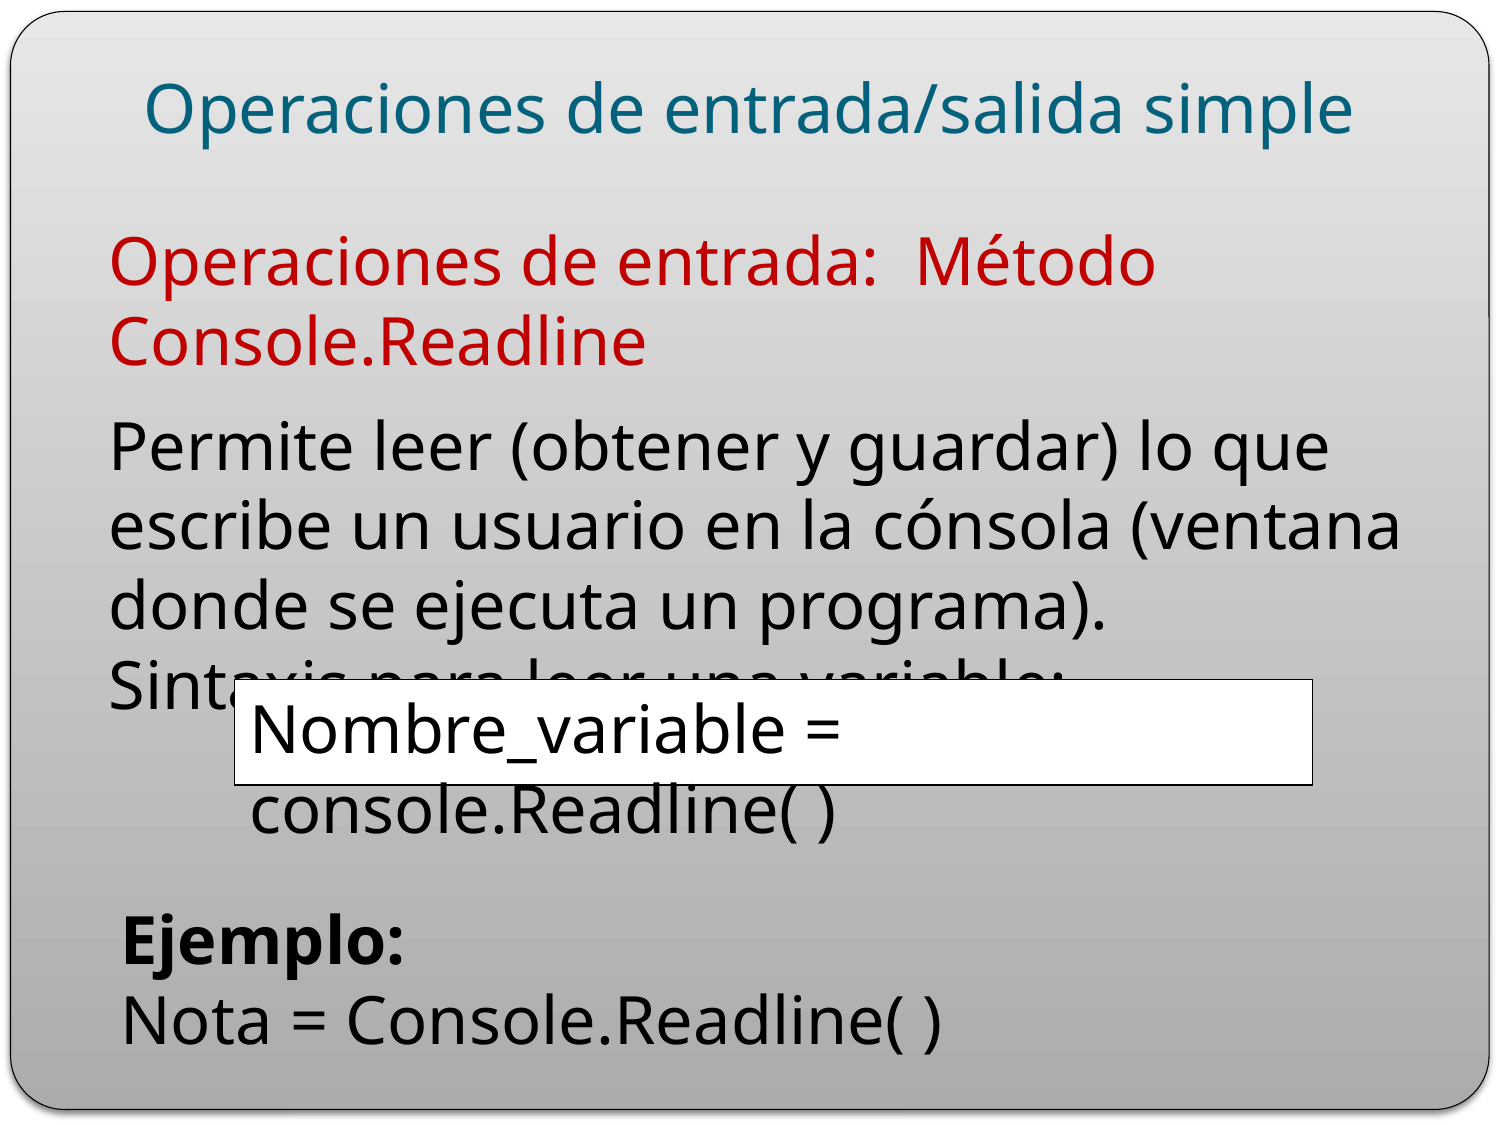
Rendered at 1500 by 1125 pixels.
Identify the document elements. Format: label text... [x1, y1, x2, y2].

text_box Nombre_variable = console.Readline( ) [234, 679, 1313, 786]
text_box Operaciones de entrada: Método Console.Readline Permite leer (obtener y guardar) lo que escribe un usuario en la cónsola (ventana donde se ejecuta un programa). Sintaxis para leer una variable: [93, 210, 1500, 811]
text_box Ejemplo: Nota = Console.Readline( ) [105, 890, 1453, 1066]
title Operaciones de entrada/salida simple [128, 35, 1379, 163]
